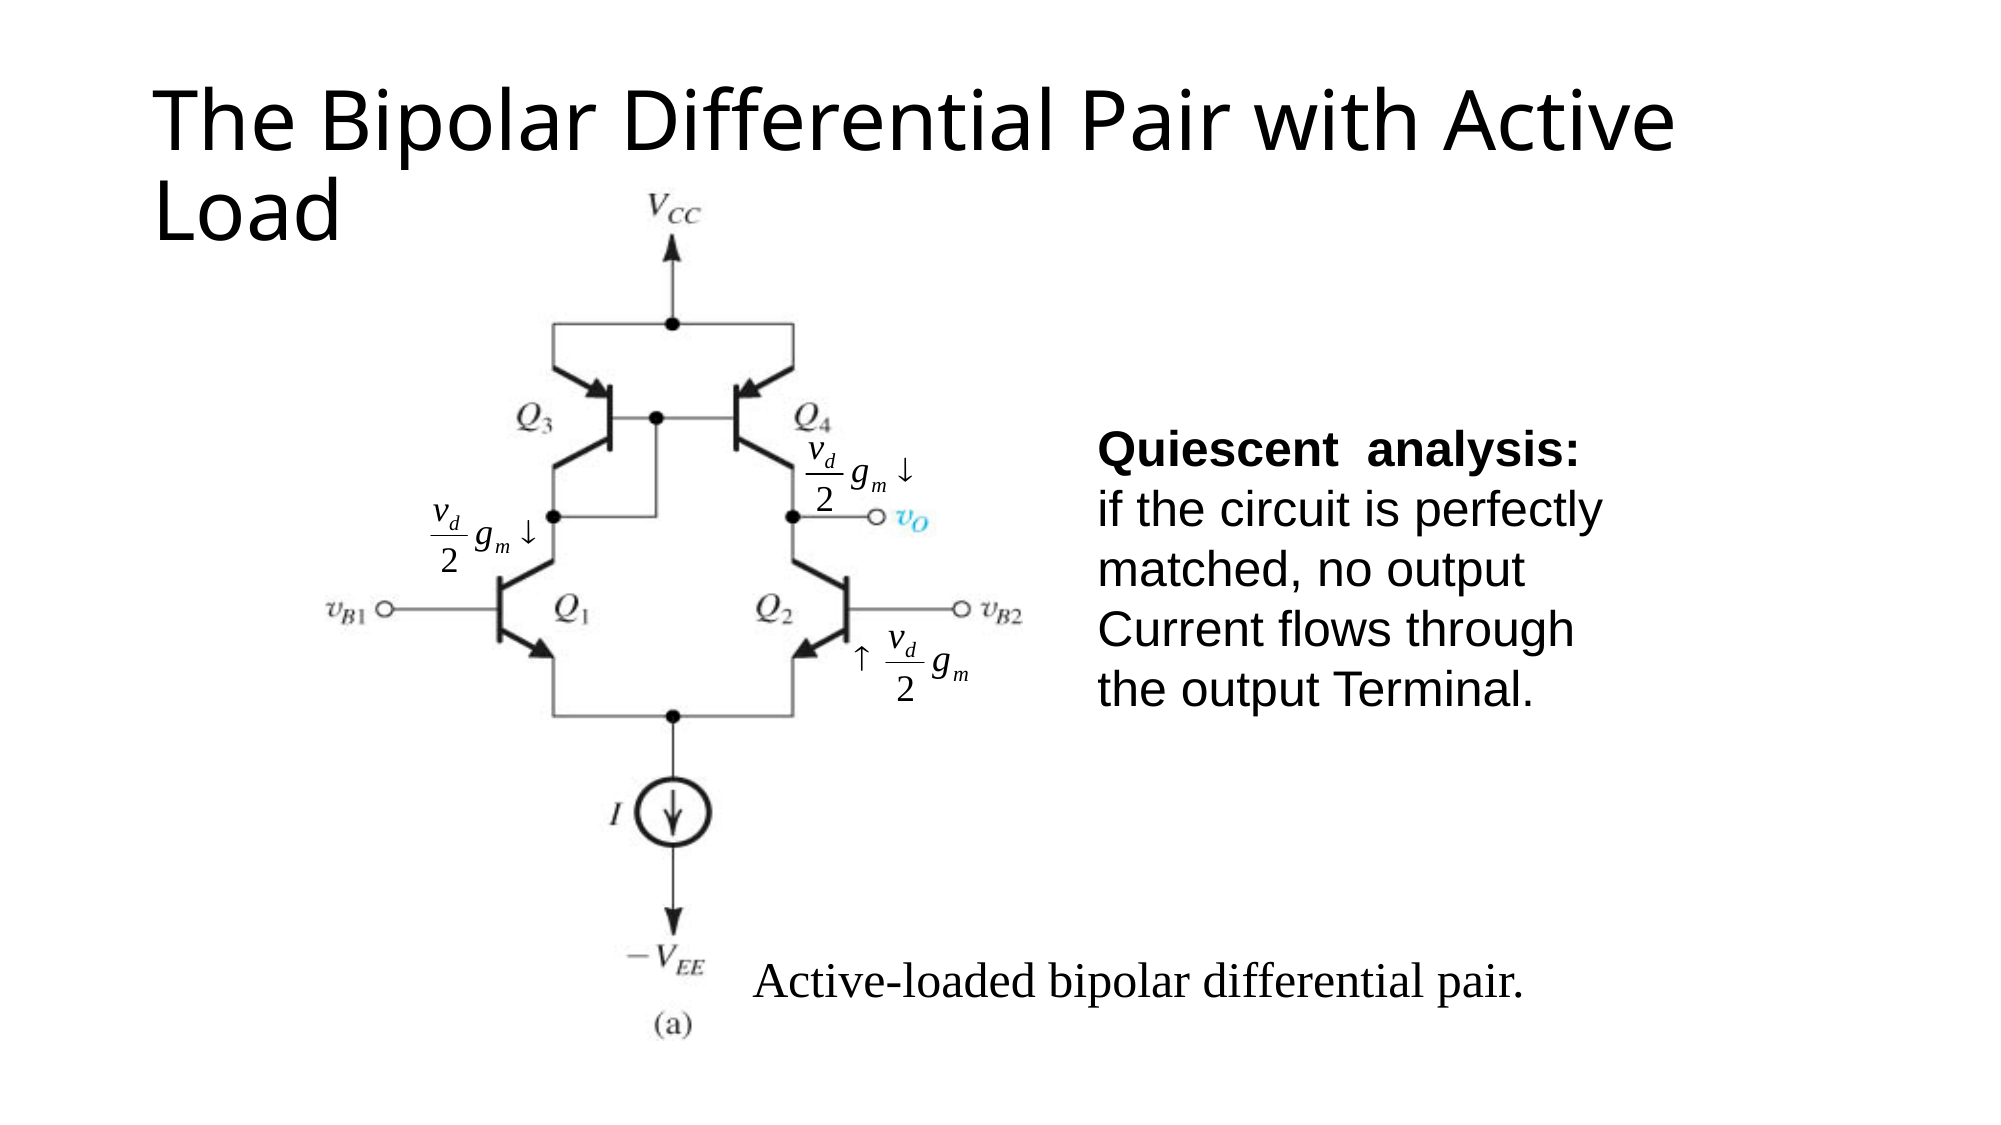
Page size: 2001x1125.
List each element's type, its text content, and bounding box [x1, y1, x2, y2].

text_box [799, 424, 926, 520]
title The Bipolar Differential Pair with Active Load [137, 59, 1863, 278]
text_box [424, 487, 548, 581]
text_box Quiescent analysis: if the circuit is perfectly matched, no output Current flows through the output Terminal. [1082, 408, 1650, 724]
text_box Active-loaded bipolar differential pair. [1023, 940, 1750, 1016]
picture [324, 187, 1023, 1041]
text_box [849, 612, 975, 710]
